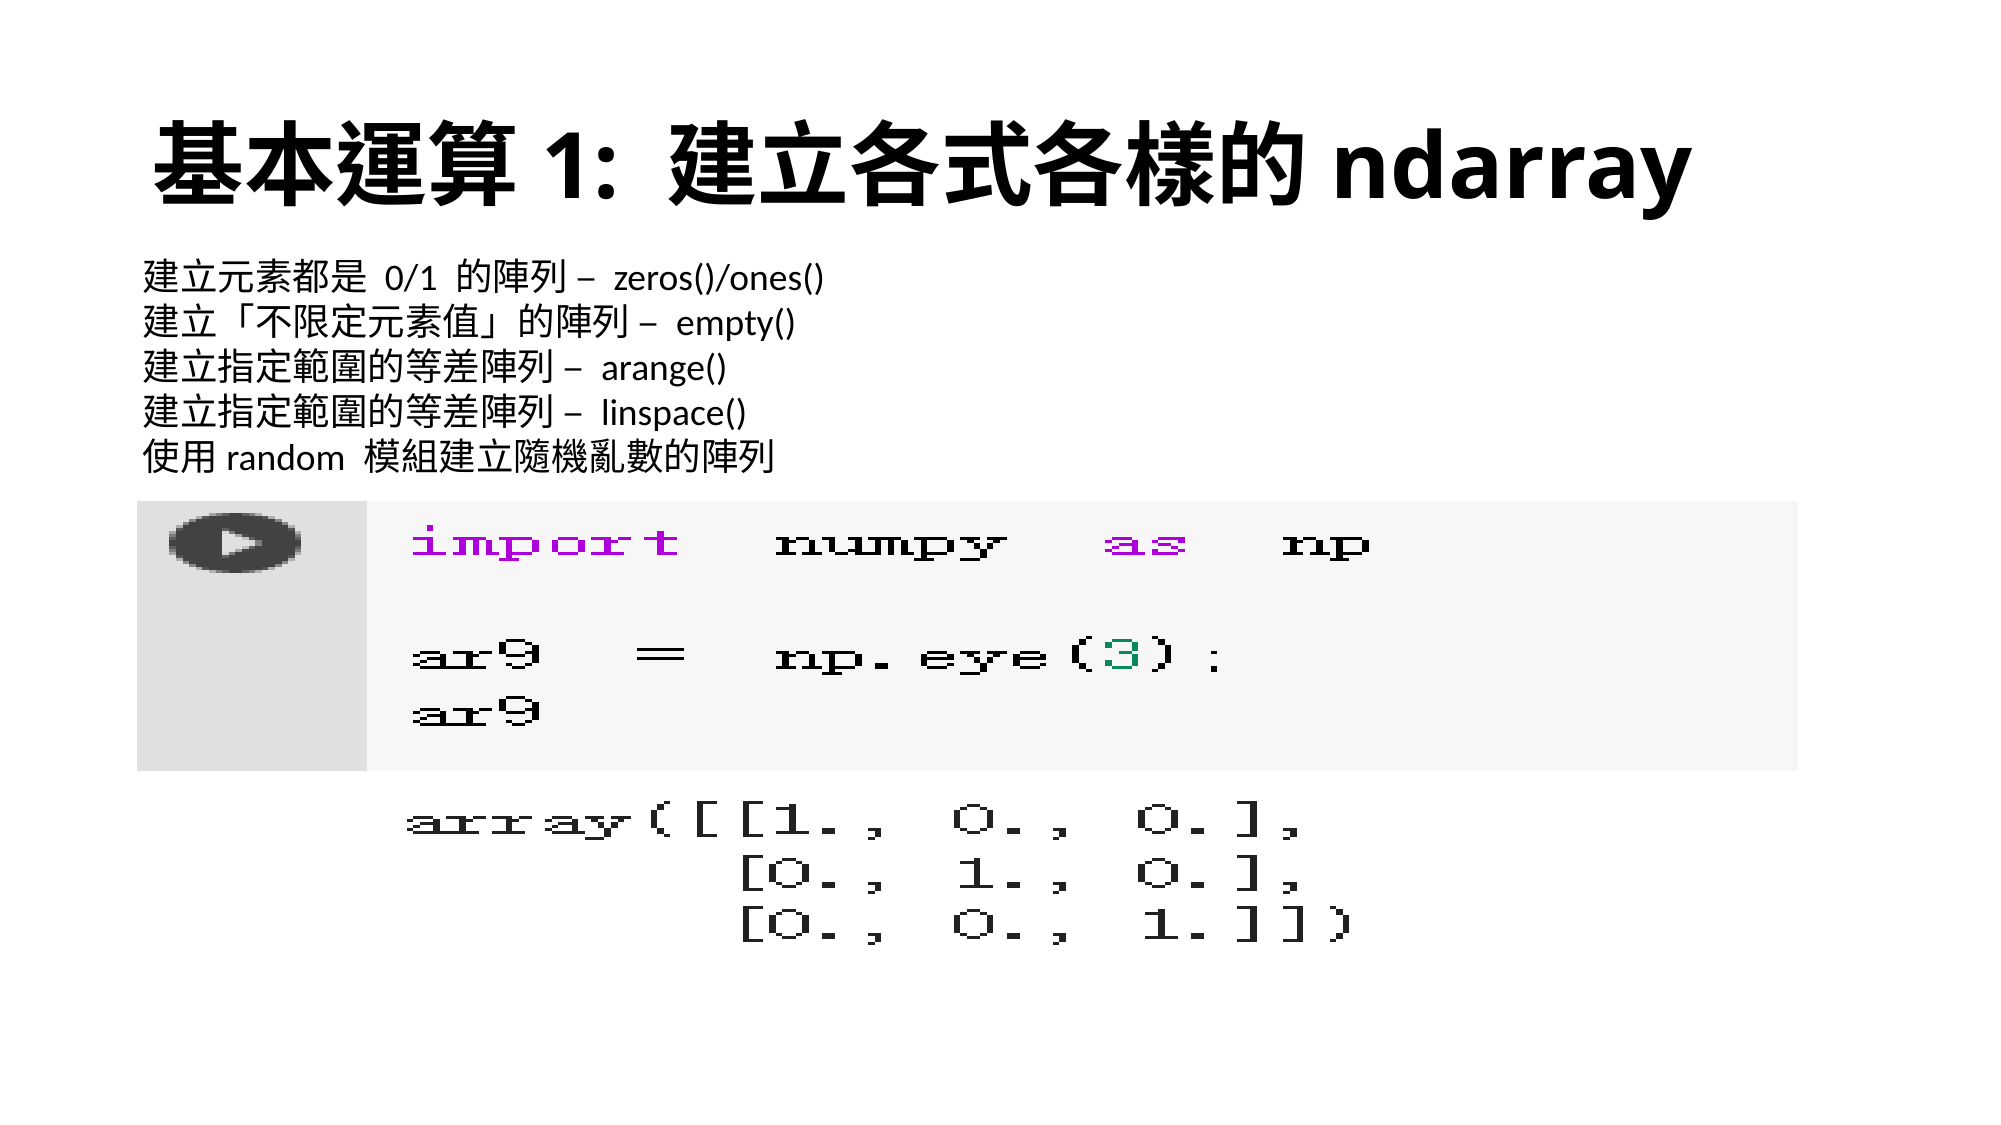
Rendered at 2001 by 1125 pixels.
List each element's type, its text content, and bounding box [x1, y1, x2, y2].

text_box 建立元素都是 0/1 的陣列 – zeros()/ones() 建立「不限定元素值」的陣列 – empty() 建立指定範圍的等差陣列 – arange() 建立指定範圍的等差陣列 – linspace() 使用random 模組建立隨機亂數的陣列 [127, 245, 840, 530]
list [137, 501, 1798, 976]
title 基本運算1: 建立各式各樣的ndarray [137, 59, 1863, 278]
